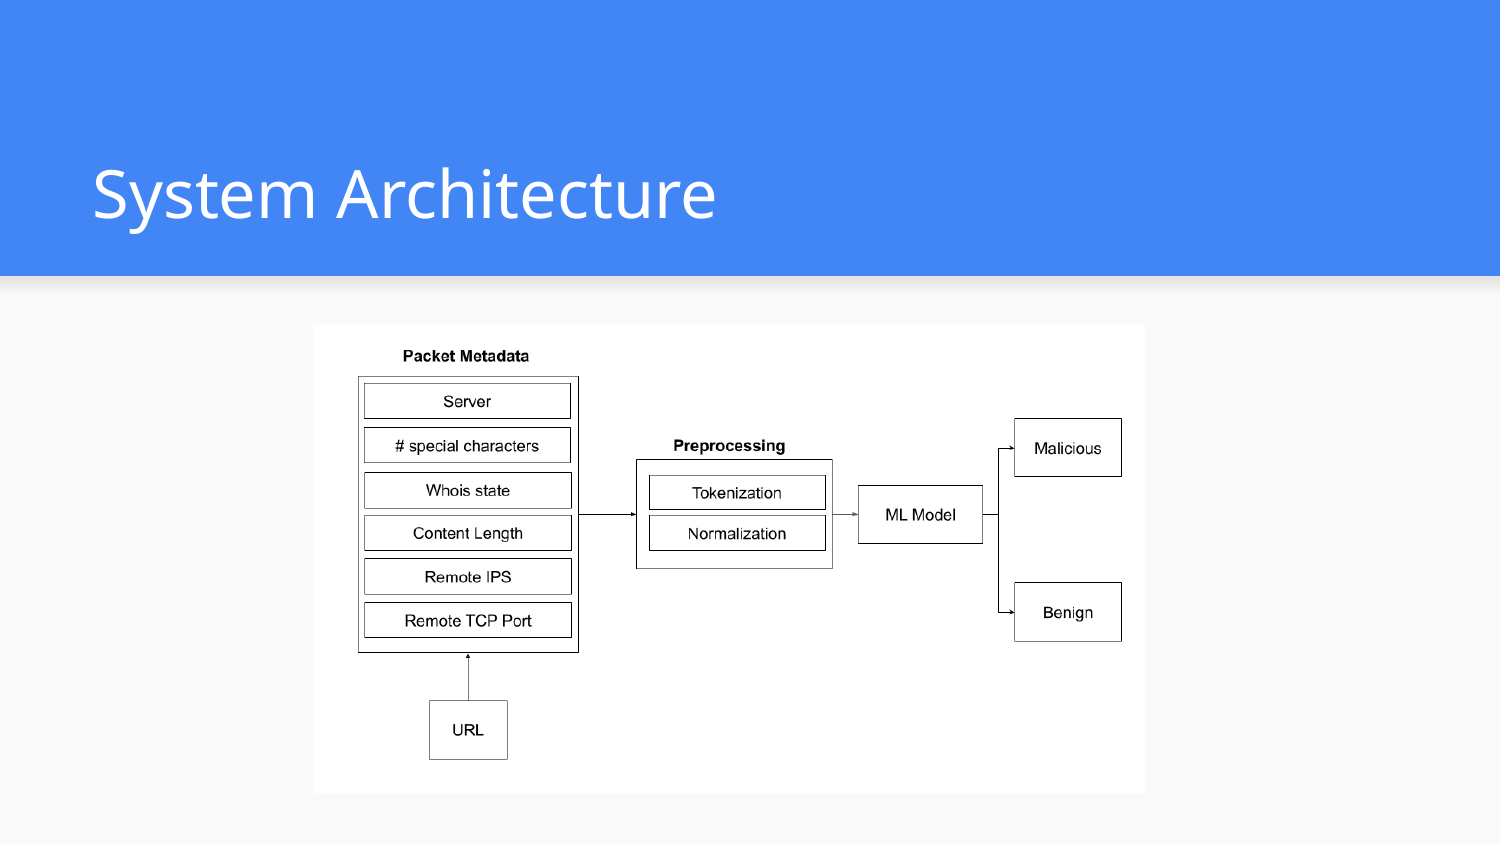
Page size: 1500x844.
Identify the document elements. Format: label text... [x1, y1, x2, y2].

title System Architecture [77, 121, 1427, 248]
picture [312, 324, 1146, 793]
